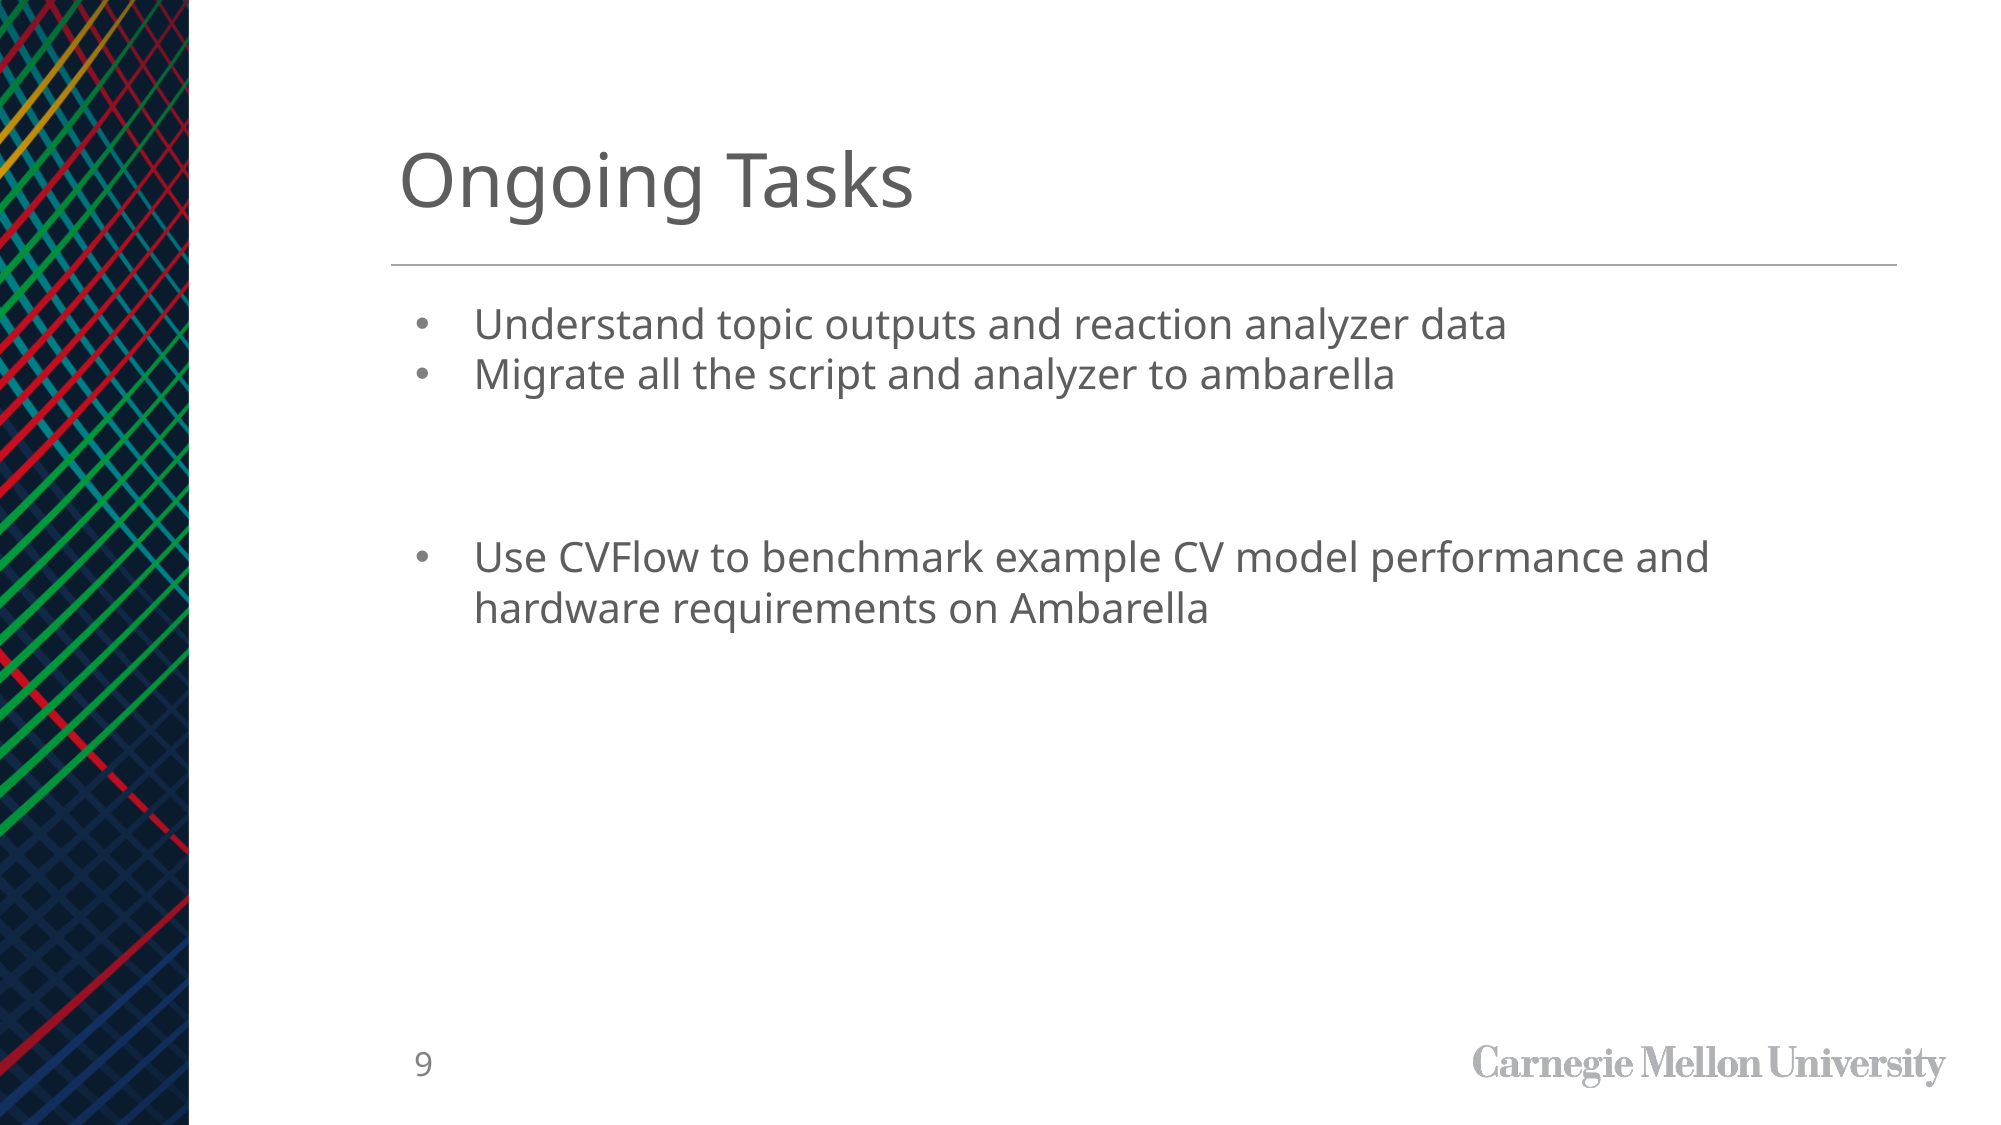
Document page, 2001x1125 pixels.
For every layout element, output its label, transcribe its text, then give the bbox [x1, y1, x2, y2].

picture [1473, 1045, 1946, 1088]
list Ongoing Tasks [391, 130, 1357, 237]
slide_number ‹#› [383, 732, 441, 1125]
picture [0, 0, 188, 1125]
list Understand topic outputs and reaction analyzer data Migrate all the script and analyzer to ambarella Use CVFlow to benchmark example CV model performance and hardware requirements on Ambarella [391, 290, 1795, 991]
